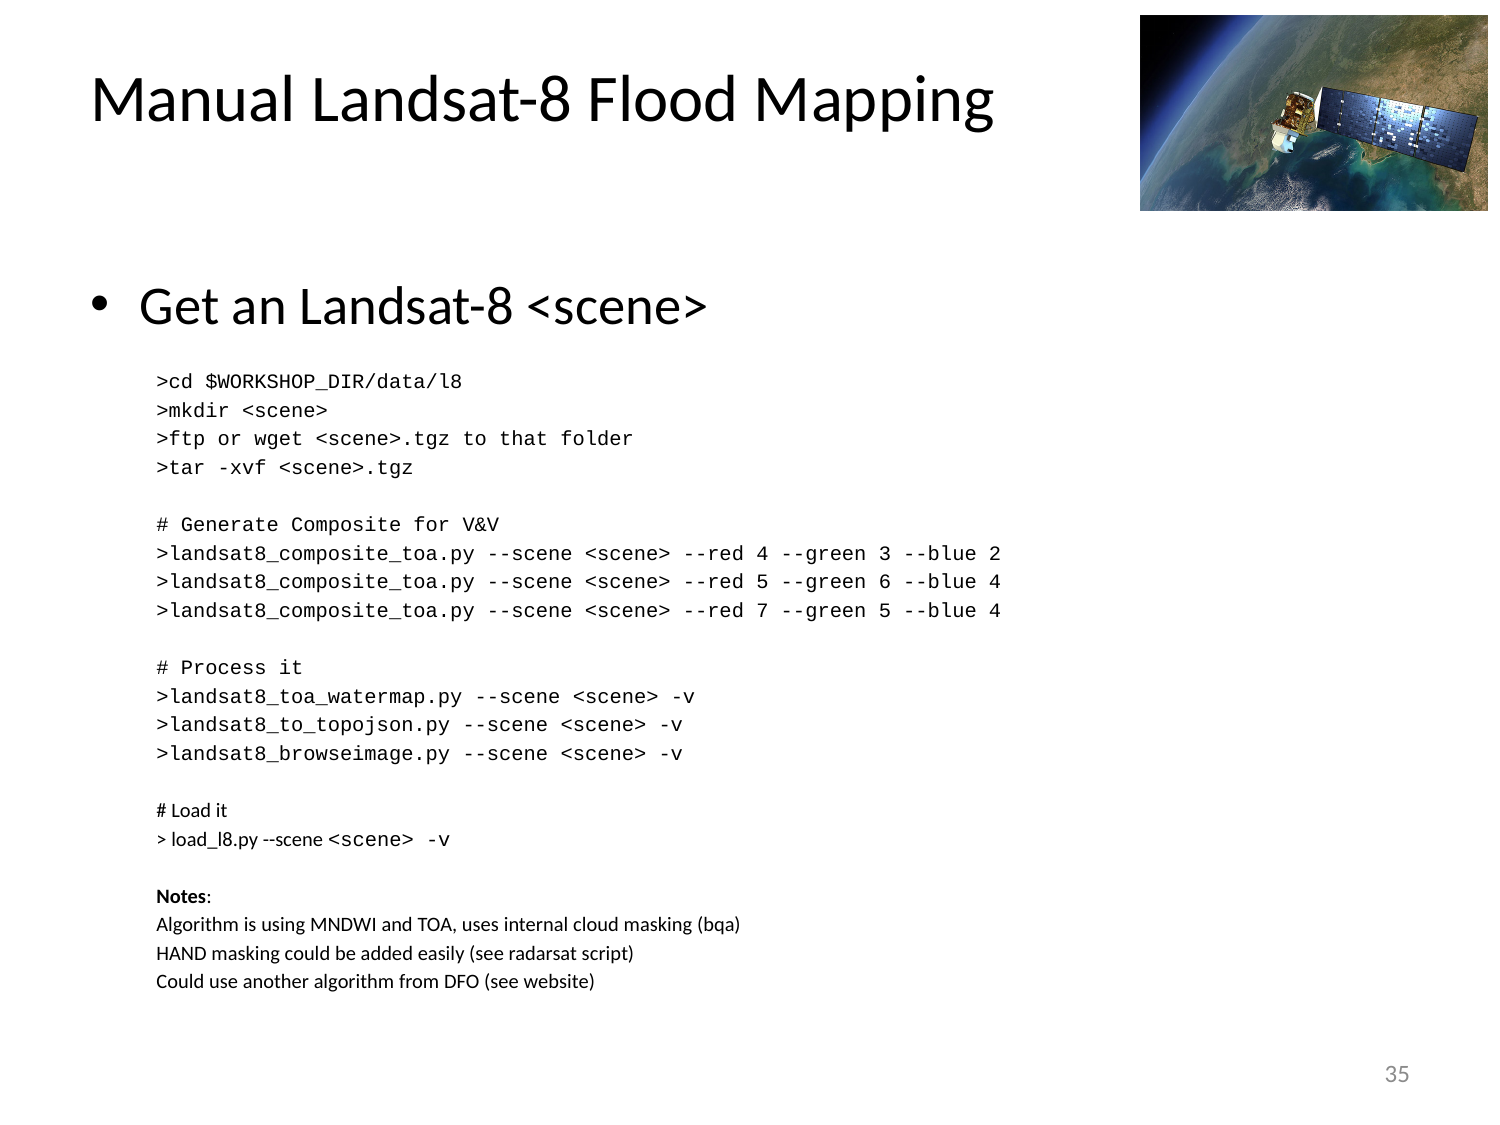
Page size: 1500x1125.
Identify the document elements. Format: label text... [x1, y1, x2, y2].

picture [1140, 14, 1489, 211]
title Manual Landsat-8 Flood Mapping [75, 1, 1425, 189]
slide_number 35 [1074, 1042, 1425, 1103]
list Get an Landsat-8 <scene> >cd $WORKSHOP_DIR/data/l8 >mkdir <scene> >ftp or wget <scene>.tgz to that folder >tar -xvf <scene>.tgz # Generate Composite for V&V >landsat8_composite_toa.py --scene <scene> --red 4 --green 3 --blue 2 >landsat8_composite_toa.py --scene <scene> --red 5 --green 6 --blue 4 >landsat8_composite_toa.py --scene <scene> --red 7 --green 5 --blue 4 # Process it >landsat8_toa_watermap.py --scene <scene> -v >landsat8_to_topojson.py --scene <scene> -v >landsat8_browseimage.py --scene <scene> -v # Load it > load_l8.py --scene <scene> -v Notes: Algorithm is using MNDWI and TOA, uses internal cloud masking (bqa) HAND masking could be added easily (see radarsat script) Could use another algorithm from DFO (see website) [75, 262, 1425, 1005]
